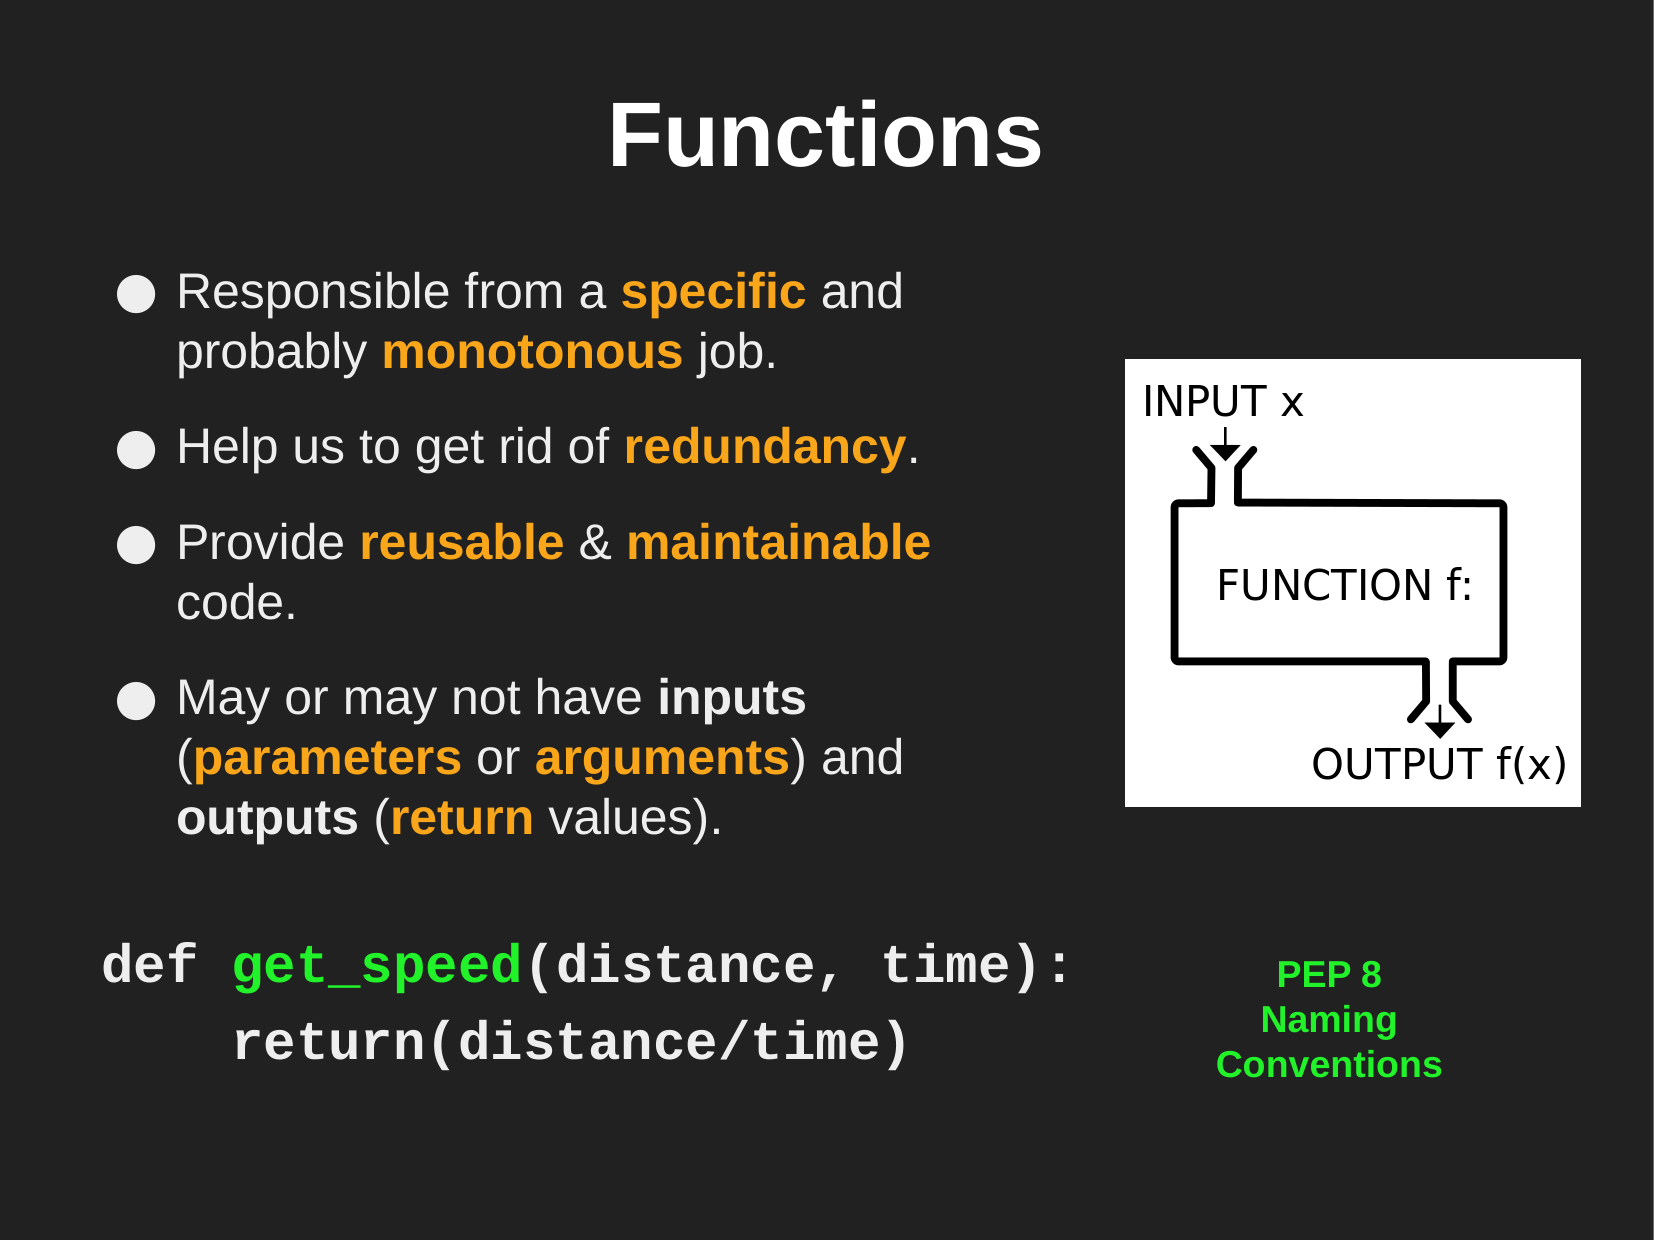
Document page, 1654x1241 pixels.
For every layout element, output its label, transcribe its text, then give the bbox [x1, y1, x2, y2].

text_box Responsible from a specific and probably monotonous job. Help us to get rid of redundancy. Provide reusable & maintainable code. May or may not have inputs (parameters or arguments) and outputs (return values). def get_speed(distance, time): return(distance/time) [82, 240, 1537, 1110]
text_box PEP 8 Naming Conventions [1200, 942, 1458, 1083]
text_box Functions [82, 49, 1571, 210]
picture [1124, 359, 1581, 807]
